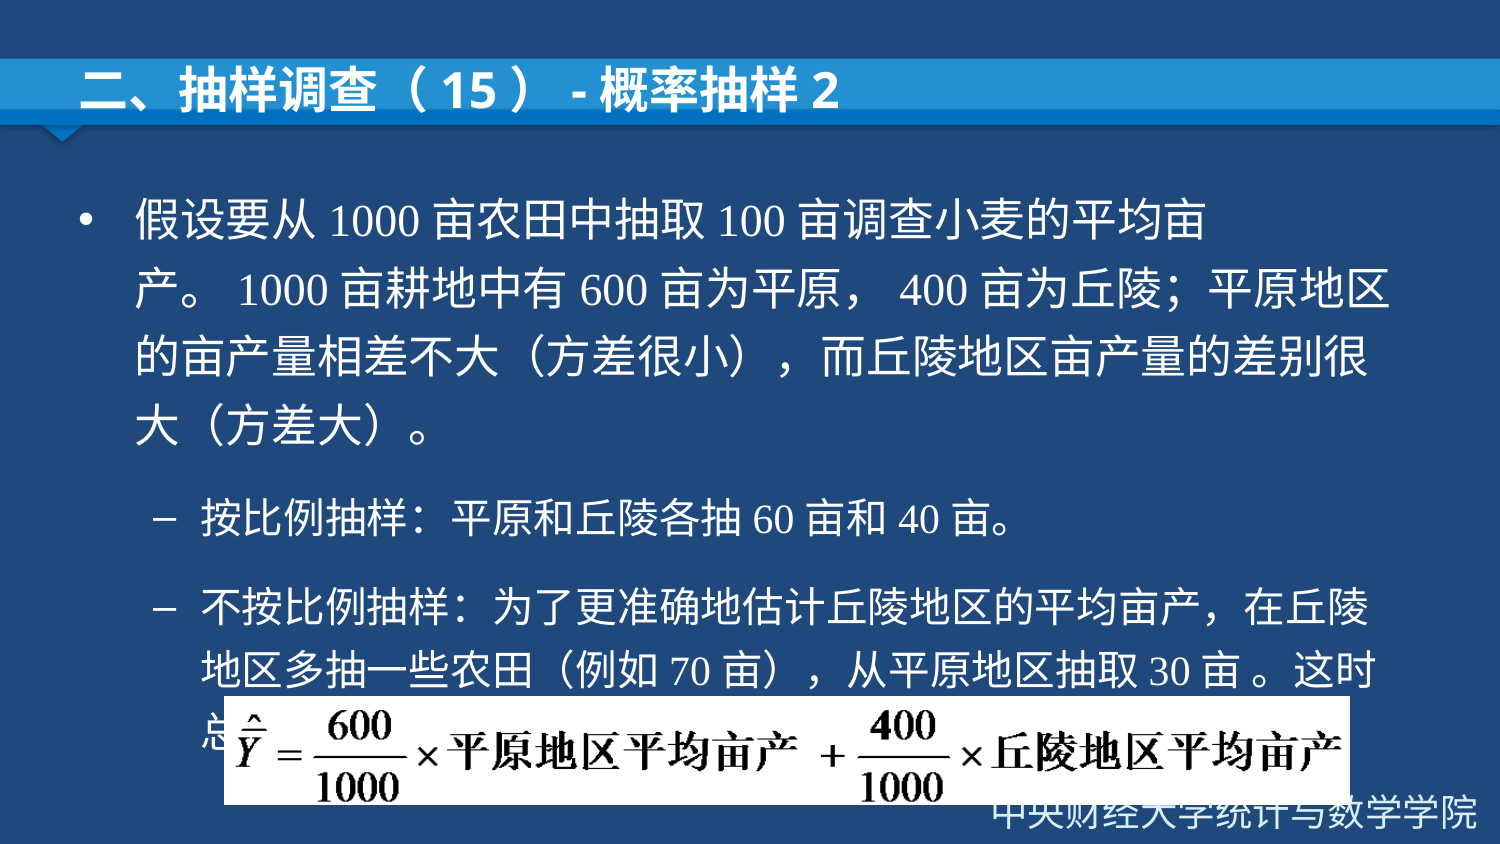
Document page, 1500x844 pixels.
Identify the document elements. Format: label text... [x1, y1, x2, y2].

title 二、抽样调查（15）-概率抽样2 [63, 54, 1414, 122]
picture [223, 696, 1350, 805]
list 假设要从1000亩农田中抽取100亩调查小麦的平均亩产。1000亩耕地中有600亩为平原，400亩为丘陵；平原地区的亩产量相差不大（方差很小），而丘陵地区亩产量的差别很大（方差大）。 按比例抽样：平原和丘陵各抽60亩和40亩。 不按比例抽样：为了更准确地估计丘陵地区的平均亩产，在丘陵地区多抽一些农田（例如70亩），从平原地区抽取30亩 。这时总体平均亩产的估计值为 [63, 169, 1414, 785]
